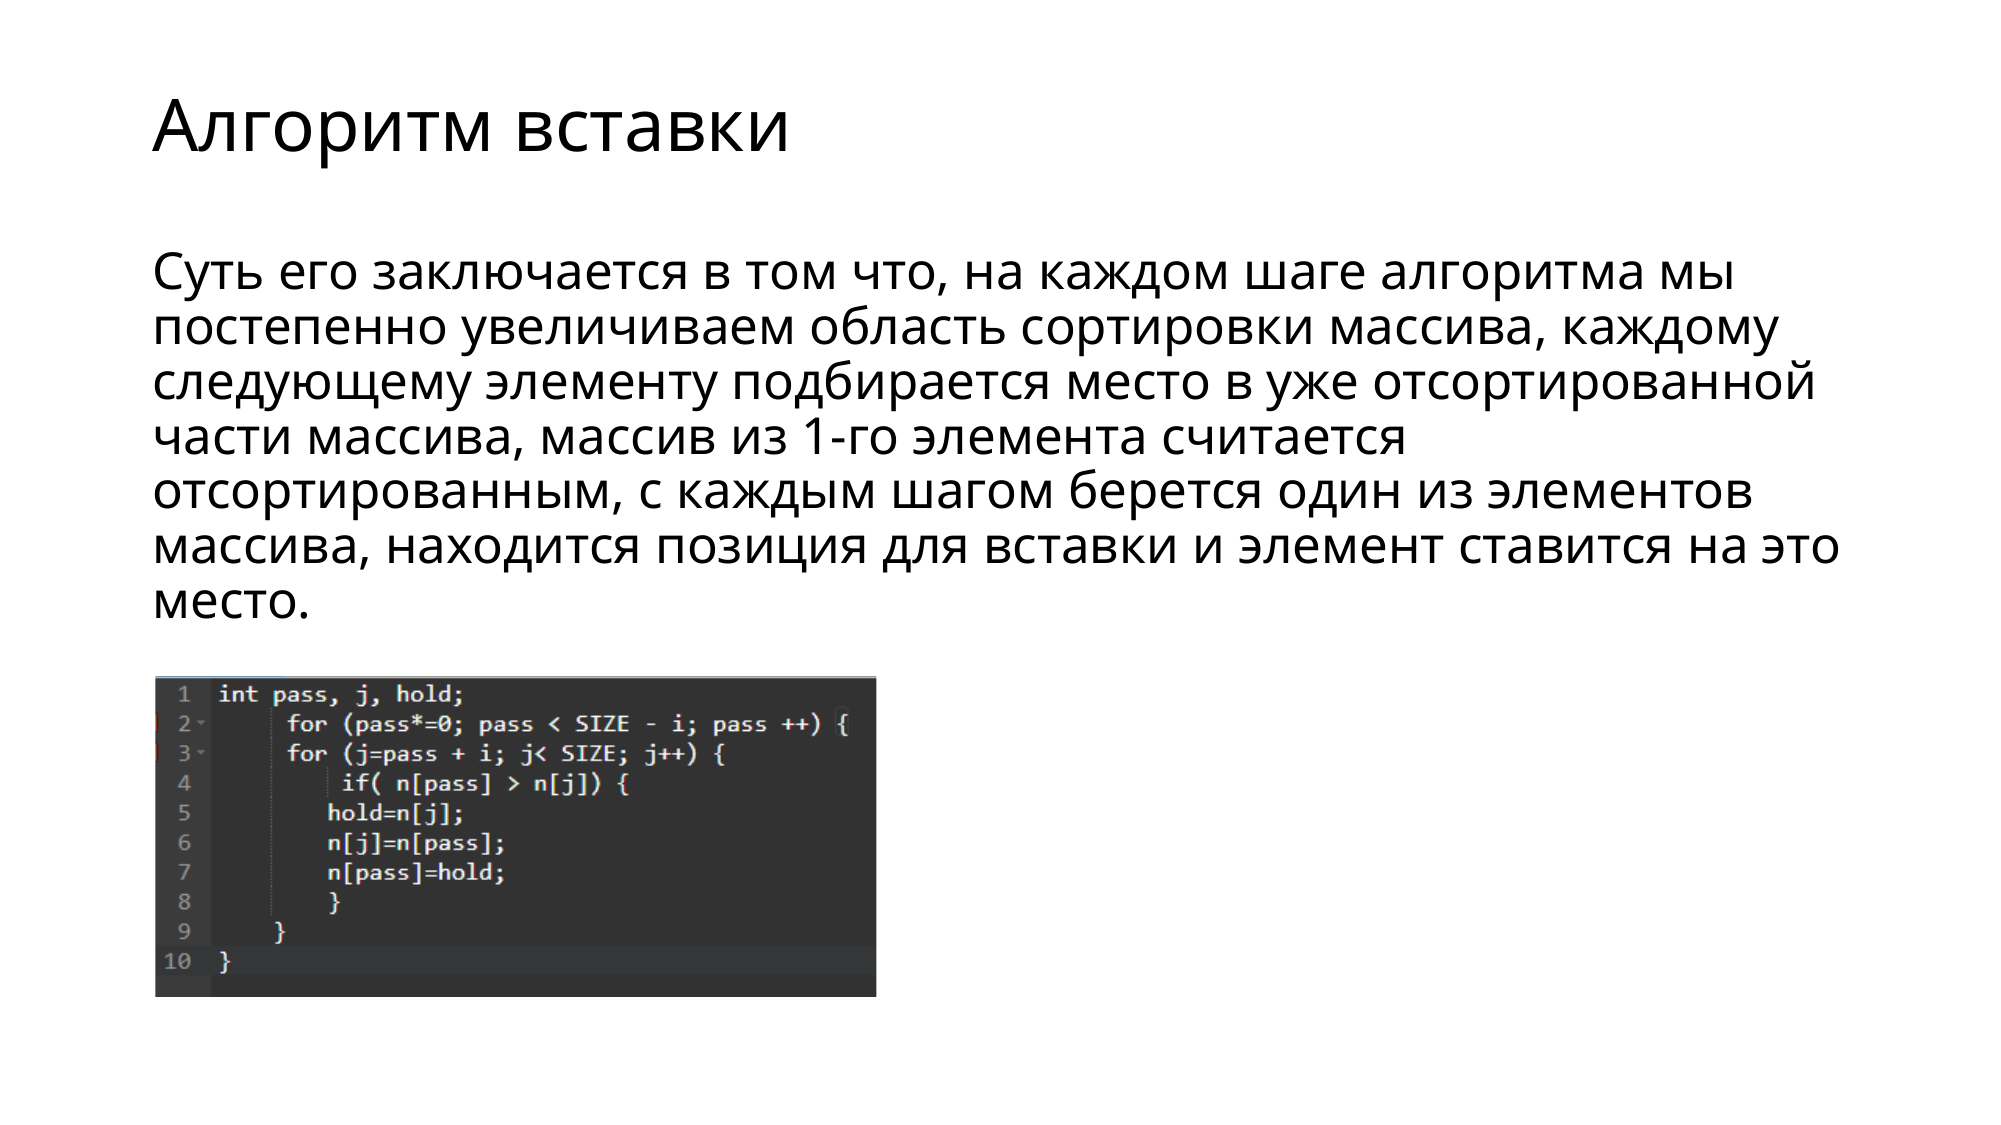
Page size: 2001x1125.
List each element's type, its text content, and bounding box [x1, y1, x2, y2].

picture [155, 676, 877, 997]
list [137, 299, 1863, 1014]
title Алгоритм вставки Суть его заключается в том что, на каждом шаге алгоритма мы постепенно увеличиваем область сортировки массива, каждому следующему элементу подбирается место в уже отсортированной части массива, массив из 1-го элемента считается отсортированным, с каждым шагом берется один из элементов массива, находится позиция для вставки и элемент ставится на это место. [137, 59, 1863, 299]
